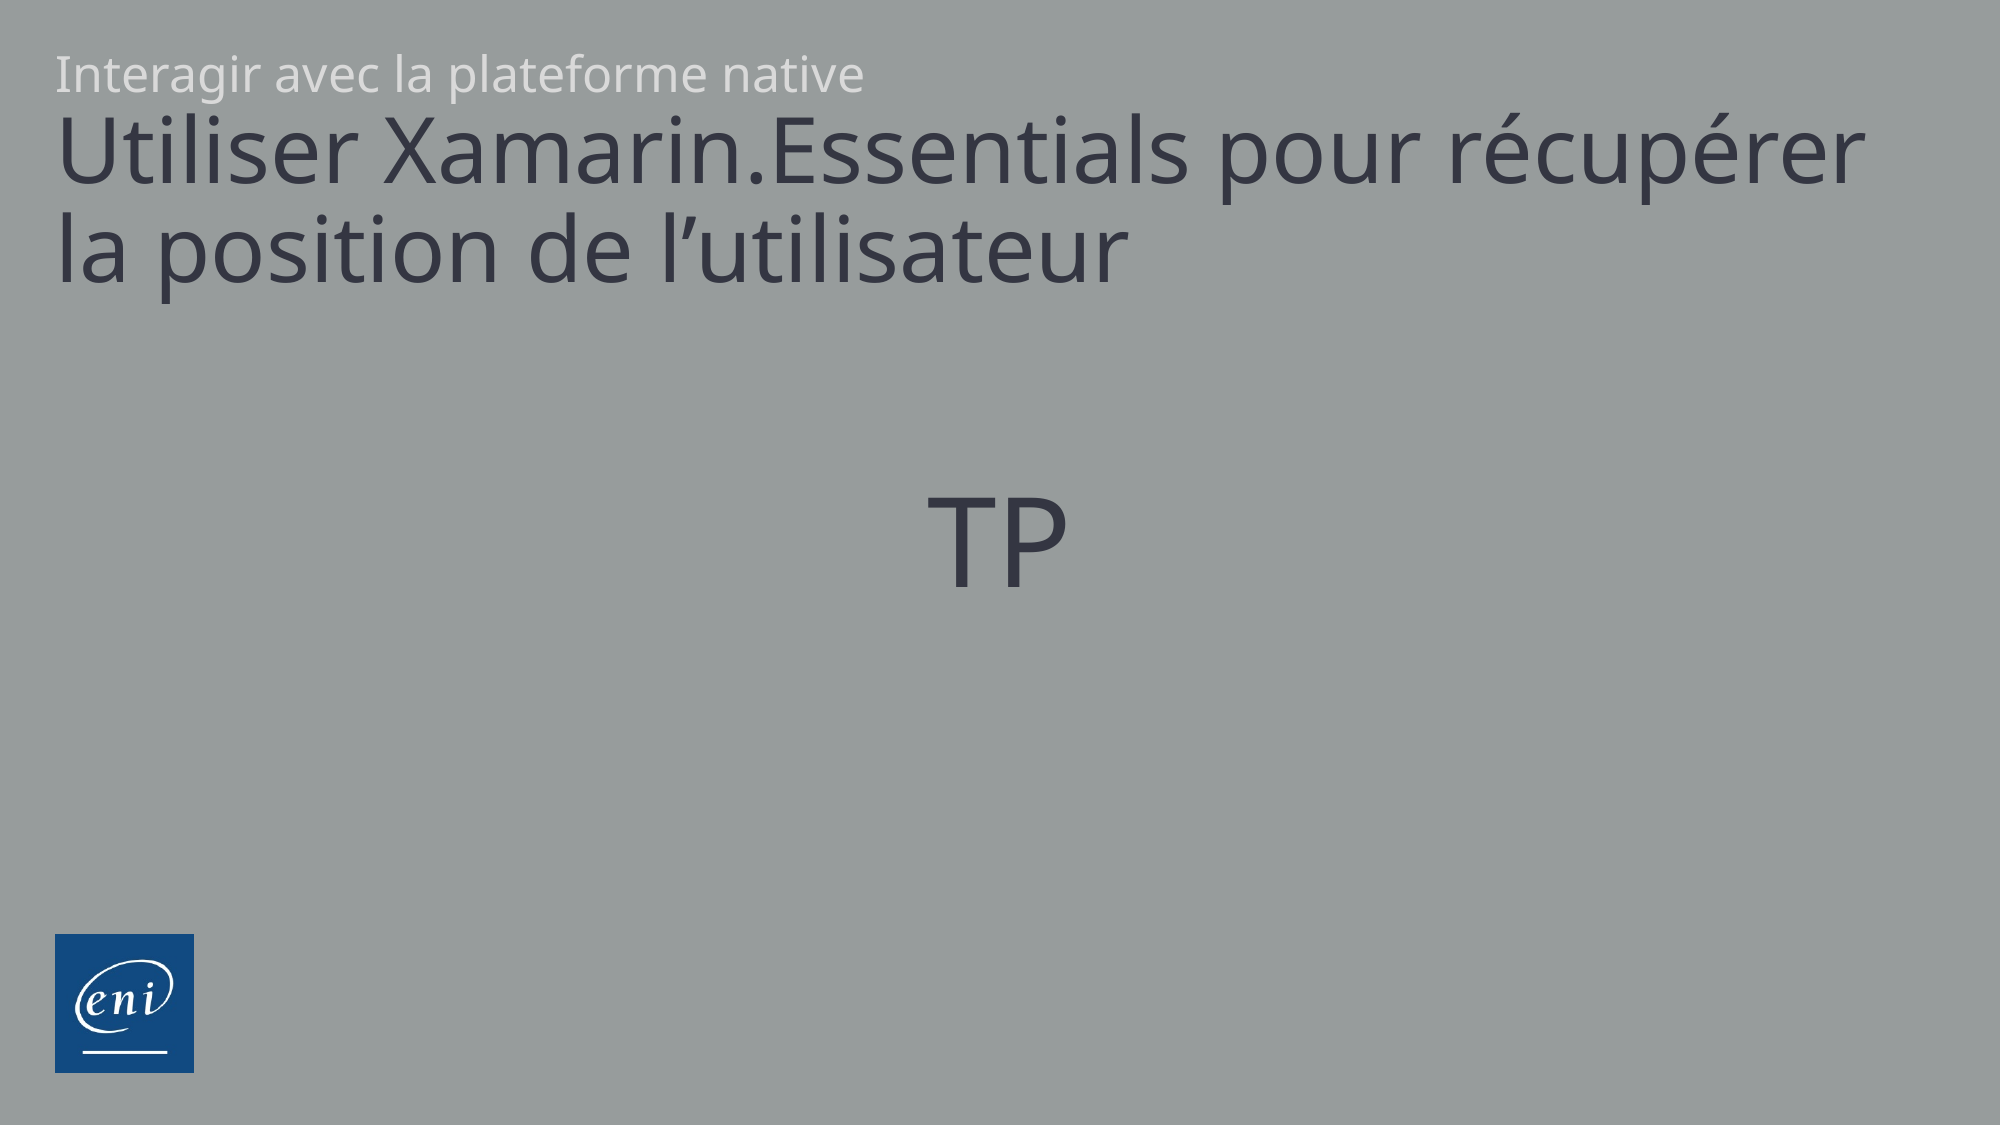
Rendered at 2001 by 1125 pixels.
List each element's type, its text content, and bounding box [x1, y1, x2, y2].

list Interagir avec la plateforme native [55, 31, 1952, 103]
title Utiliser Xamarin.Essentials pour récupérer la position de l’utilisateur [55, 104, 1952, 303]
picture [55, 934, 194, 1073]
